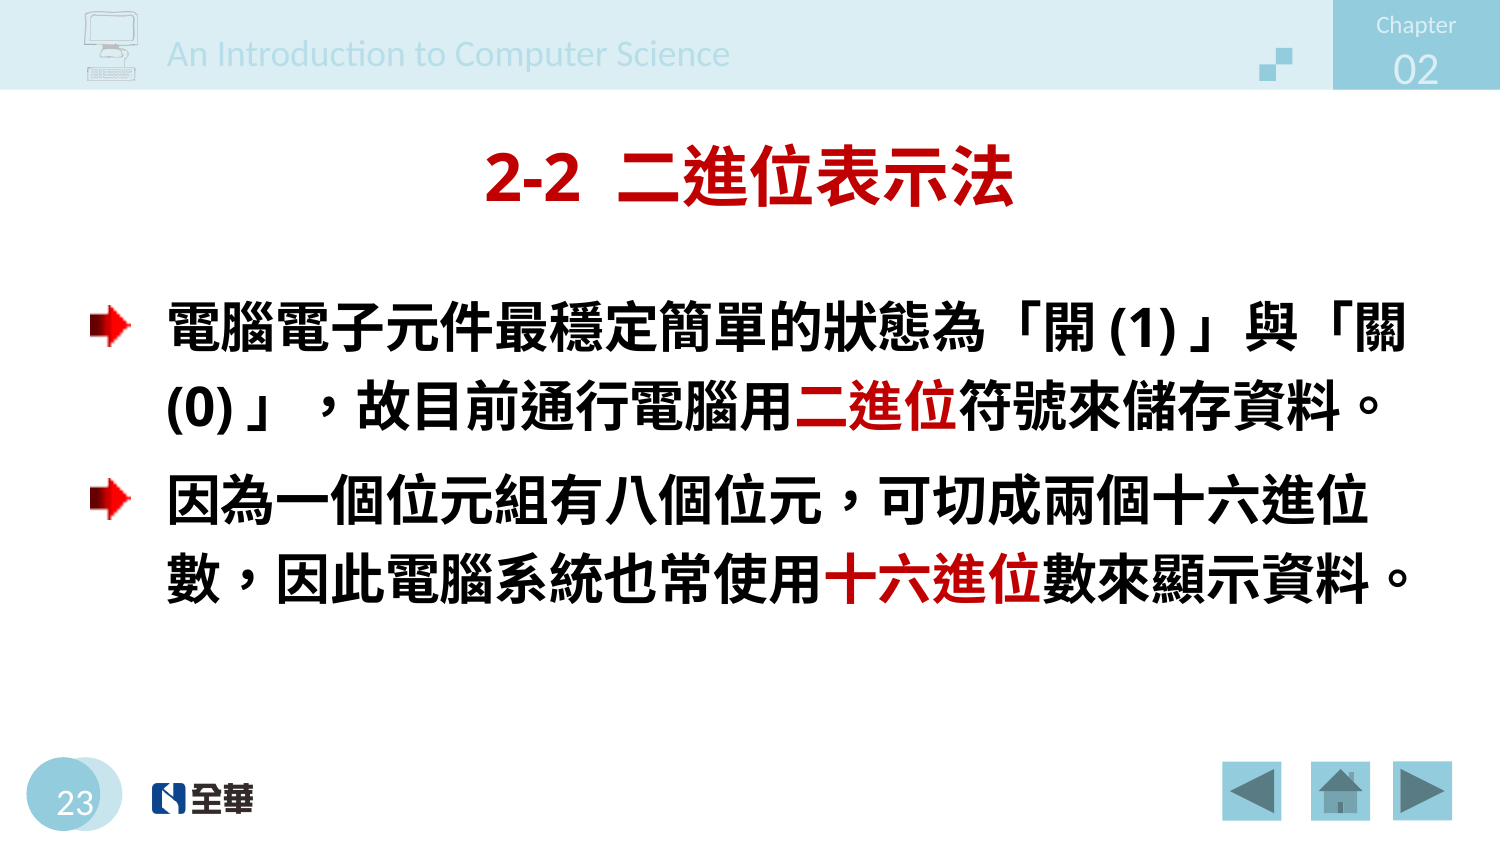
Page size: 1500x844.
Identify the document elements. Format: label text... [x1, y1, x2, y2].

title 2-2 二進位表示法 [75, 104, 1425, 245]
picture [90, 305, 131, 347]
picture [84, 11, 138, 81]
picture [152, 783, 253, 814]
picture [90, 478, 131, 520]
list 電腦電子元件最穩定簡單的狀態為「開(1)」與「關(0)」，故目前通行電腦用二進位符號來儲存資料。 因為一個位元組有八個位元，可切成兩個十六進位數，因此電腦系統也常使用十六進位數來顯示資料。 [75, 272, 1425, 754]
